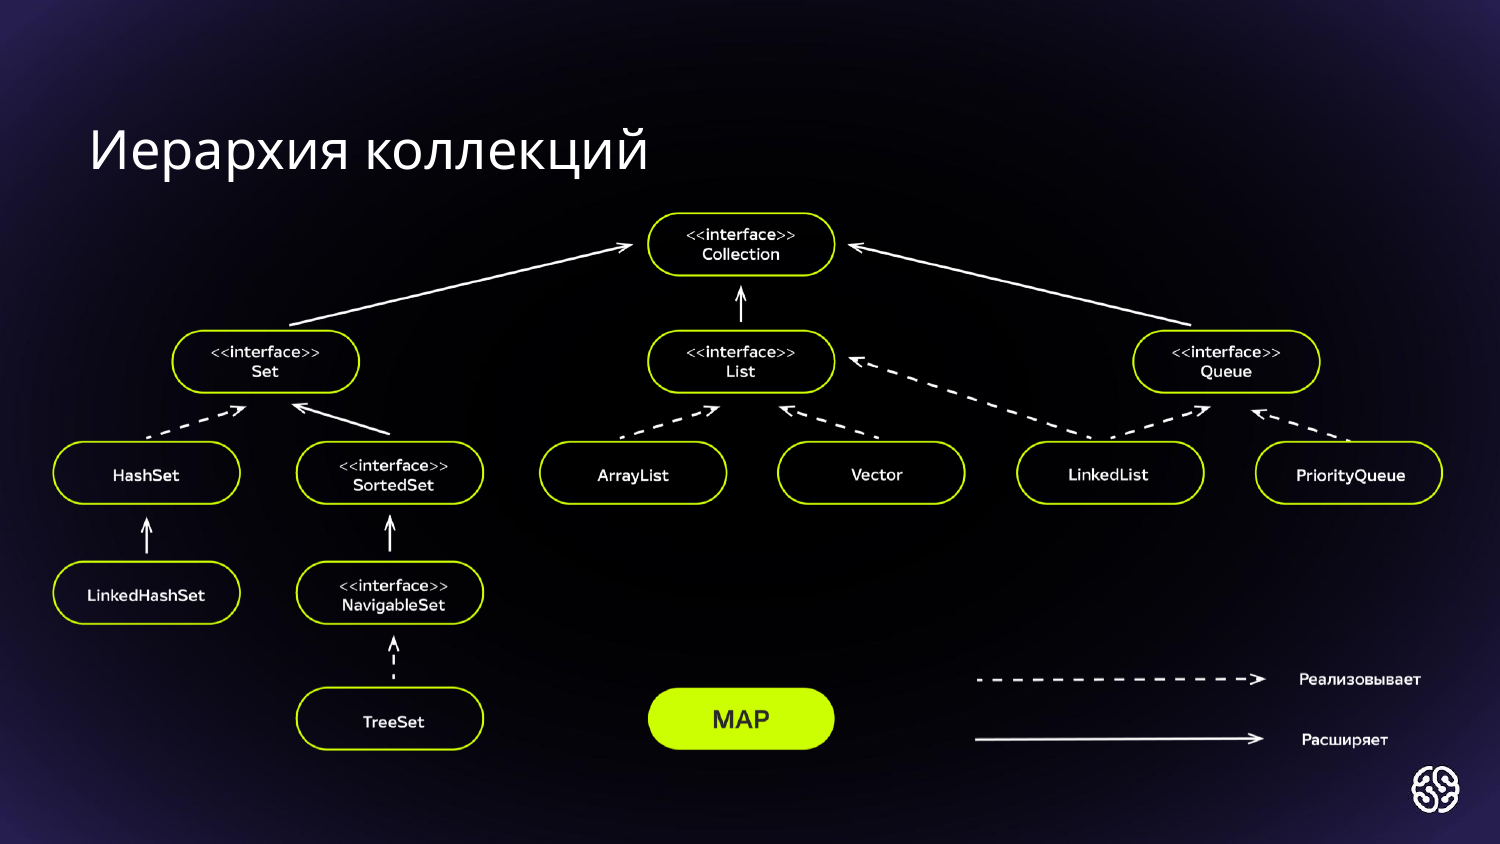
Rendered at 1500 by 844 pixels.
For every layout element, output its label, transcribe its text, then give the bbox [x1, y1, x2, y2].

picture [0, 0, 1500, 844]
subtitle Иерархия коллекций [88, 0, 1412, 160]
